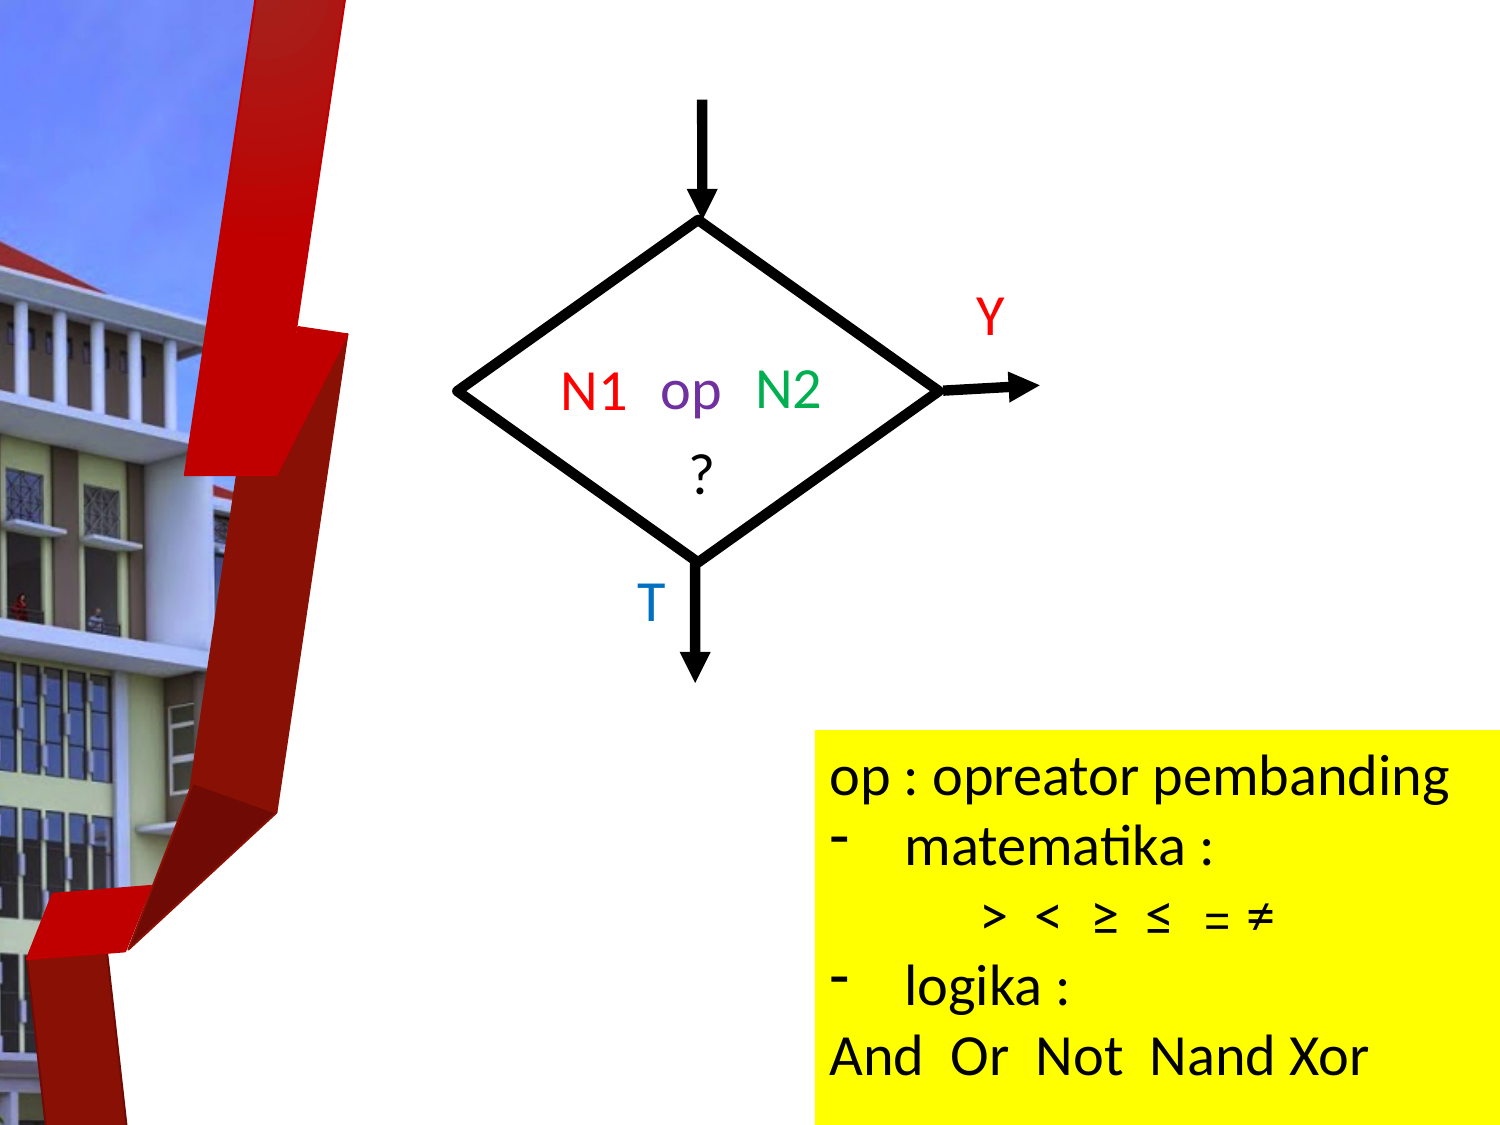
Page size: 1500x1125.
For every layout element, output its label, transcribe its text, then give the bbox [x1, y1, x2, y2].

text_box [456, 219, 940, 562]
text_box N1 [537, 345, 645, 430]
text_box N2 [731, 342, 846, 428]
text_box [0, 0, 348, 1125]
text_box ? [645, 428, 759, 514]
text_box Y [947, 269, 1034, 355]
text_box T [608, 556, 695, 641]
text_box op [634, 343, 749, 429]
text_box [942, 385, 1040, 391]
text_box op : opreator pembanding matematika : > < ≥ ≤ ﹦≠ logika : And Or Not Nand Xor [814, 730, 1500, 1125]
